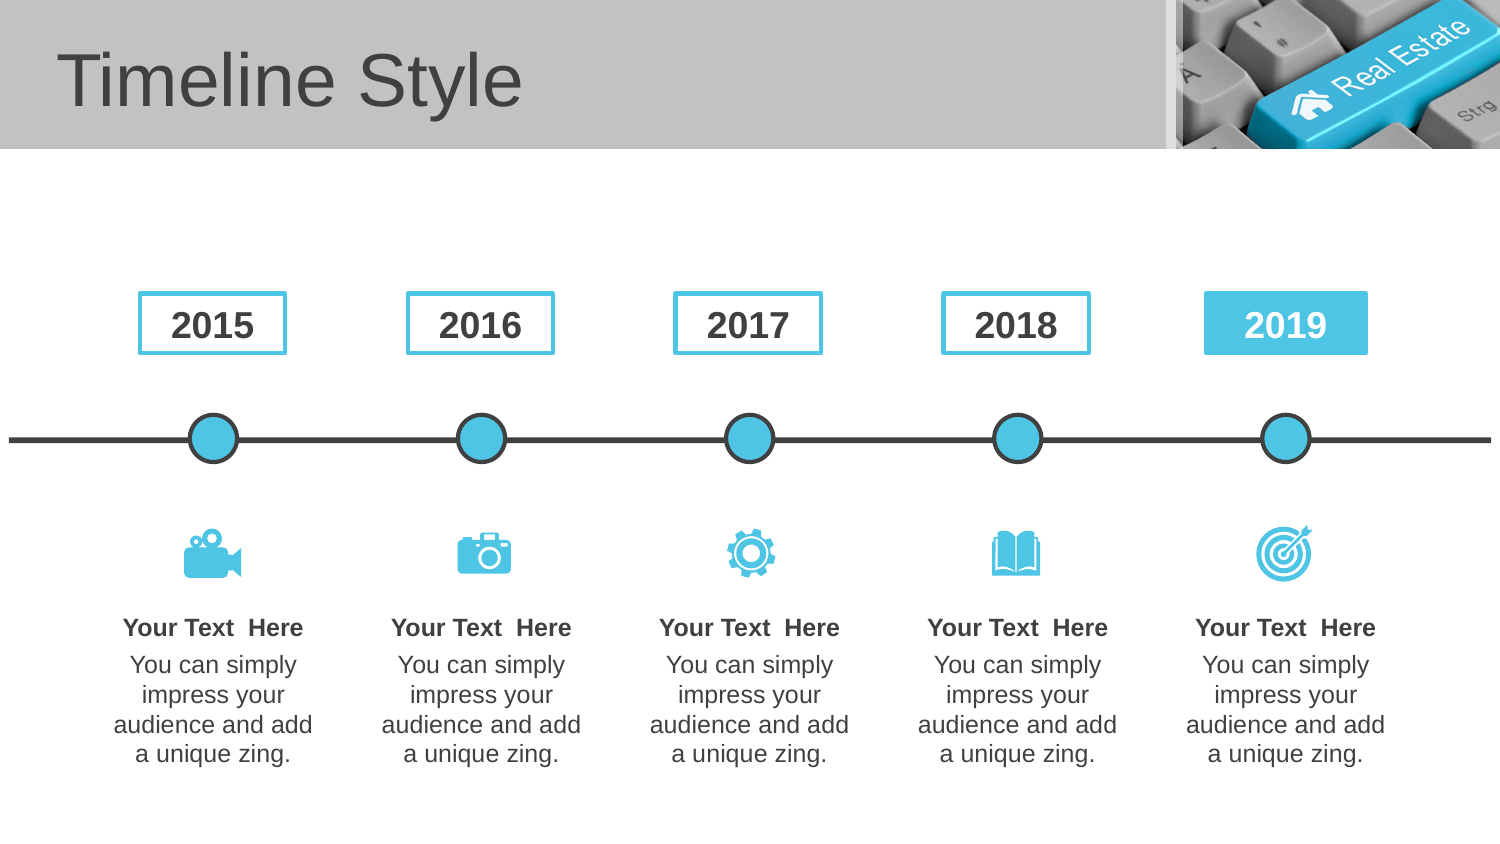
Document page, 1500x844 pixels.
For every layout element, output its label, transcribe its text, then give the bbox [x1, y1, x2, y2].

text_box [989, 528, 1043, 578]
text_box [902, 604, 1134, 777]
picture [0, 0, 1500, 844]
text_box [239, 435, 456, 445]
text_box 2015 [139, 293, 286, 354]
text_box [187, 412, 240, 465]
text_box [1254, 522, 1315, 584]
text_box [507, 435, 724, 445]
text_box 2018 [943, 293, 1089, 354]
text_box [1311, 435, 1493, 445]
text_box [7, 435, 188, 445]
text_box [723, 412, 776, 465]
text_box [366, 604, 597, 777]
text_box [992, 412, 1044, 465]
text_box [455, 530, 513, 576]
text_box [1043, 435, 1260, 445]
text_box [455, 412, 508, 465]
list Timeline Style [41, 28, 1500, 124]
text_box [1260, 412, 1312, 465]
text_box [98, 604, 329, 777]
text_box [775, 435, 992, 445]
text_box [1170, 604, 1402, 777]
text_box [725, 526, 778, 580]
text_box 2019 [1206, 293, 1366, 354]
text_box 2016 [407, 293, 553, 354]
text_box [634, 604, 866, 777]
text_box 2017 [675, 293, 821, 354]
text_box [181, 526, 244, 580]
